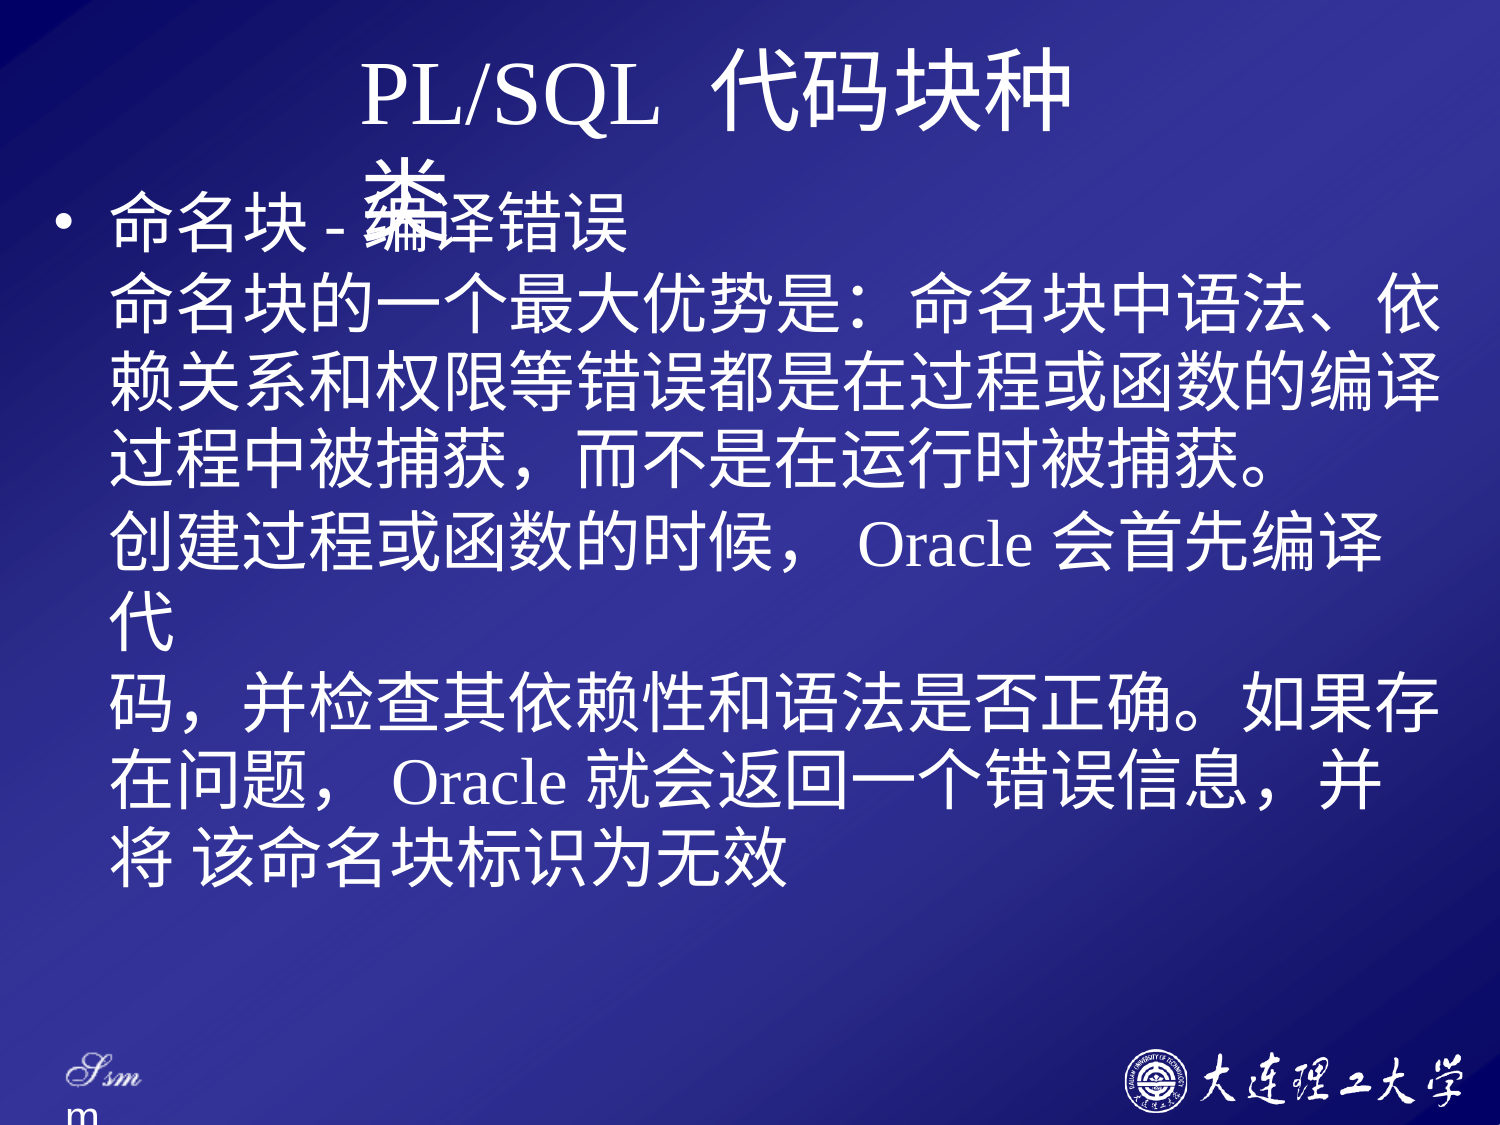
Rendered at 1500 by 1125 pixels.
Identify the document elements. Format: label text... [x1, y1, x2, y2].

picture [0, 0, 1500, 1125]
title PL/SQL 代码块种类 [357, 30, 1144, 174]
text_box 命名块-编译错误 命名块的一个最大优势是：命名块中语法、依 赖关系和权限等错误都是在过程或函数的编译 过程中被捕获，而不是在运行时被捕获。 创建过程或函数的时候，Oracle会首先编译代 码，并检查其依赖性和语法是否正确。如果存 在问题，Oracle就会返回一个错误信息，并将 该命名块标识为无效 [50, 174, 1444, 898]
text_box Ssm [64, 1102, 149, 1125]
text_box [49, 1037, 155, 1102]
